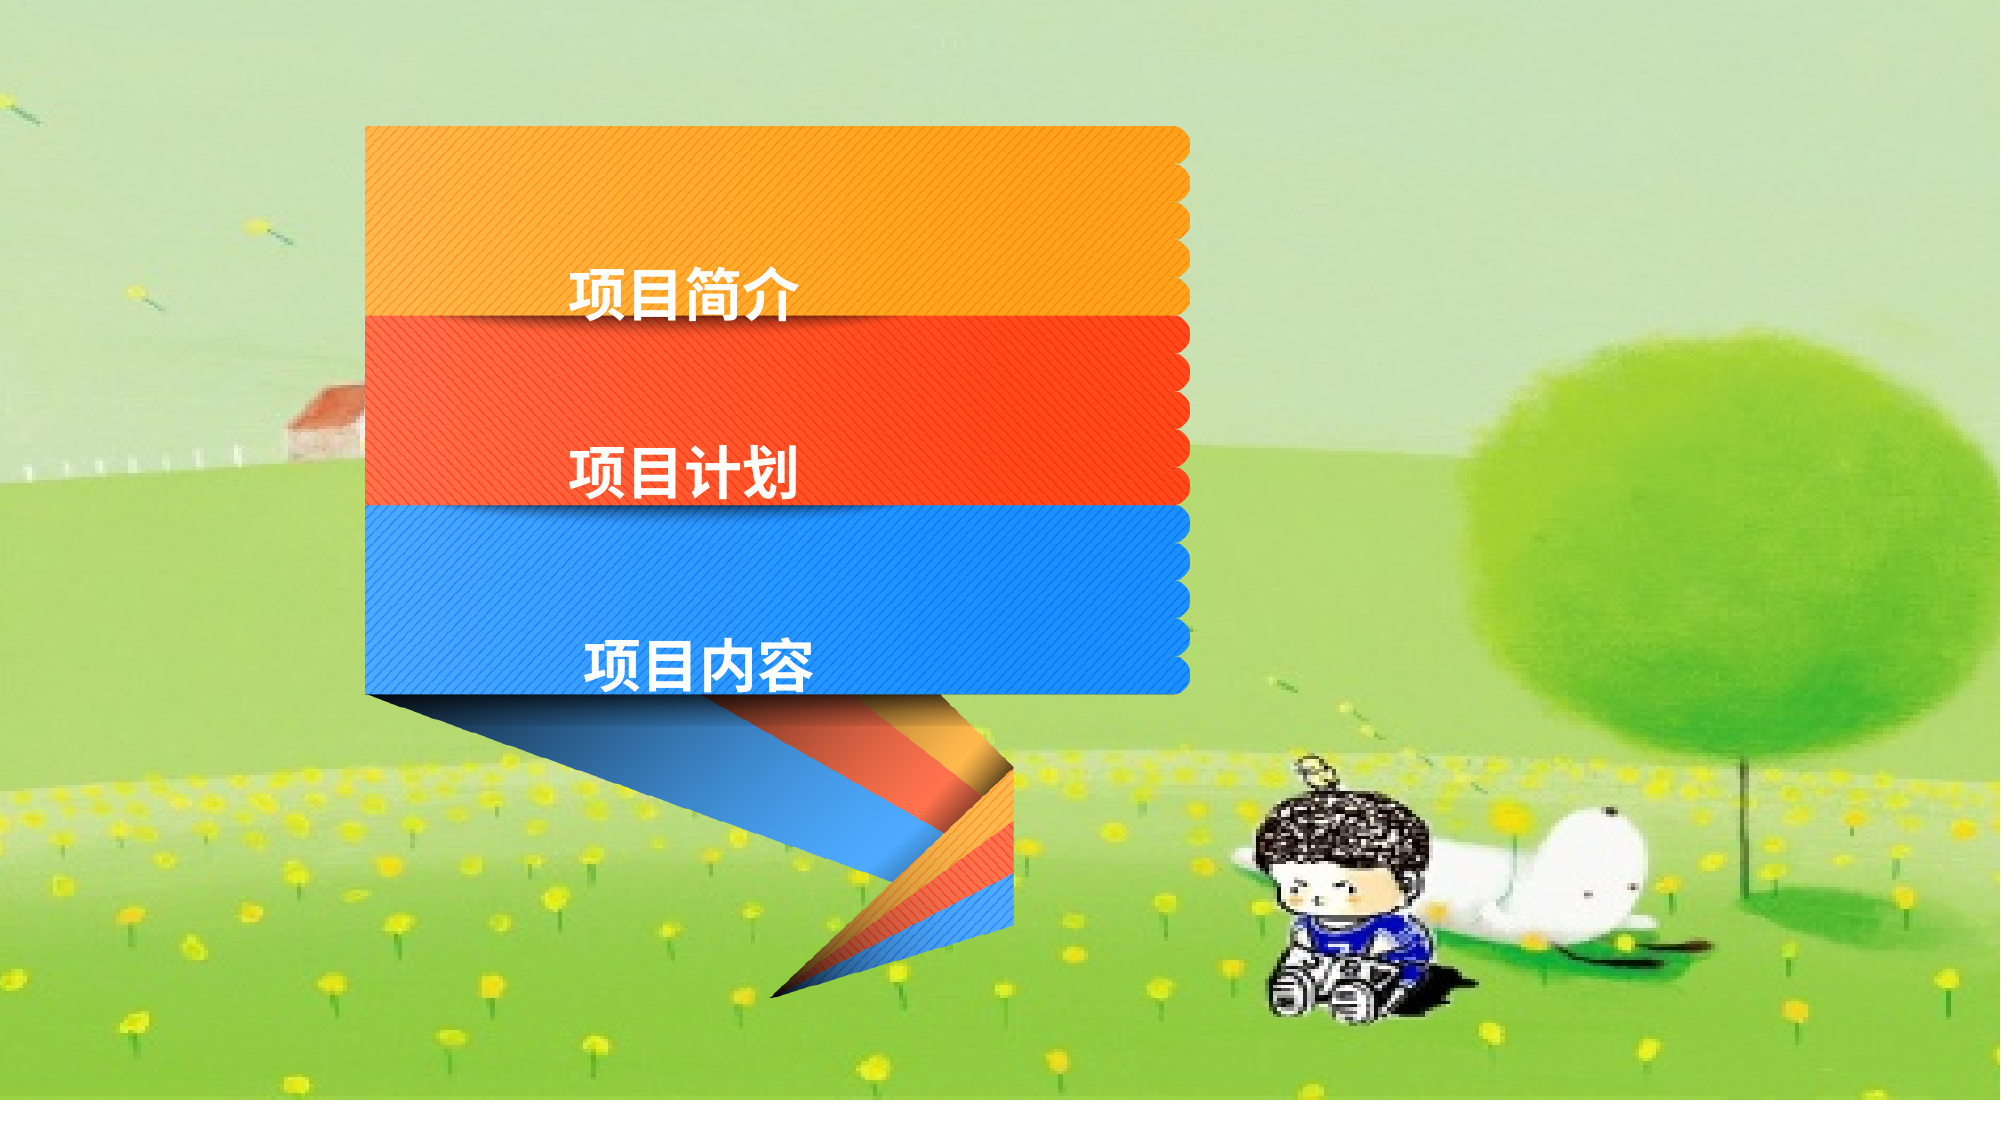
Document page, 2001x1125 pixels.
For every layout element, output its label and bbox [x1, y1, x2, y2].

list [0, 0, 2000, 1100]
picture [365, 126, 1190, 999]
